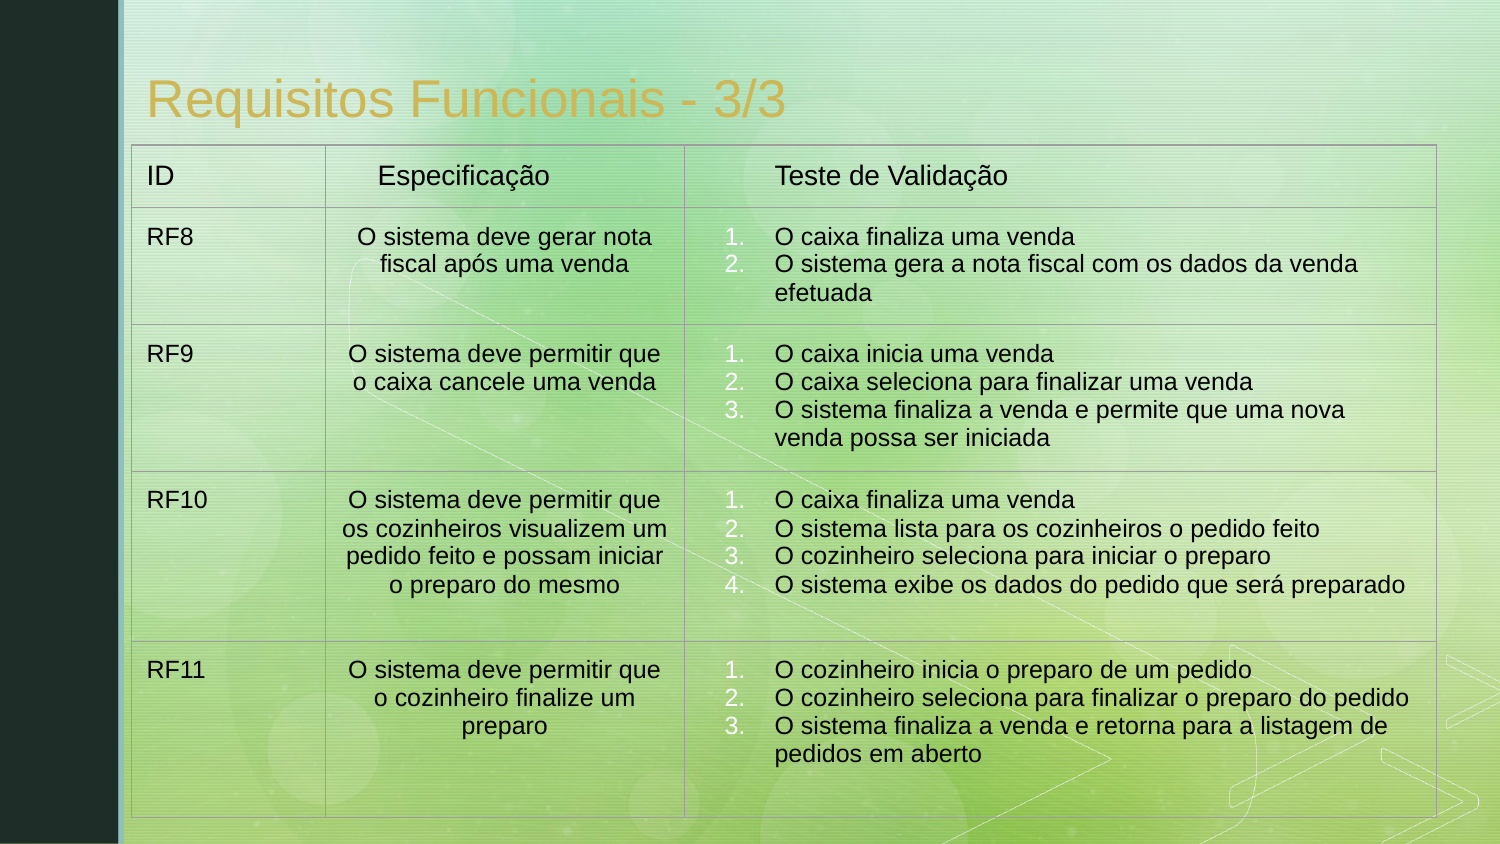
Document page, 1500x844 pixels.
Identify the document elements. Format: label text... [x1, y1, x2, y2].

table_cell RF10 [132, 472, 325, 641]
table_cell O caixa finaliza uma venda O sistema lista para os cozinheiros o pedido feito O cozinheiro seleciona para iniciar o preparo O sistema exibe os dados do pedido que será preparado [685, 472, 1436, 641]
table_cell O sistema deve permitir que os cozinheiros visualizem um pedido feito e possam iniciar o preparo do mesmo [326, 472, 684, 641]
table_cell RF8 [132, 208, 325, 324]
table_cell O caixa inicia uma venda O caixa seleciona para finalizar uma venda O sistema finaliza a venda e permite que uma nova venda possa ser iniciada [685, 325, 1436, 471]
table_cell O caixa finaliza uma venda O sistema gera a nota fiscal com os dados da venda efetuada [685, 208, 1436, 324]
table_cell RF9 [132, 325, 325, 471]
table_cell O sistema deve gerar nota fiscal após uma venda [326, 208, 684, 324]
table_cell O sistema deve permitir que o cozinheiro finalize um preparo [326, 642, 684, 817]
table_header ID [132, 146, 325, 207]
title Requisitos Funcionais - 3/3 [131, 59, 1449, 154]
table_header Especificação [326, 146, 684, 207]
table_cell O sistema deve permitir que o caixa cancele uma venda [326, 325, 684, 471]
table_cell O cozinheiro inicia o preparo de um pedido O cozinheiro seleciona para finalizar o preparo do pedido O sistema finaliza a venda e retorna para a listagem de pedidos em aberto [685, 642, 1436, 817]
picture [124, 0, 1500, 844]
table_header Teste de Validação [685, 146, 1436, 207]
table_cell RF11 [132, 642, 325, 817]
